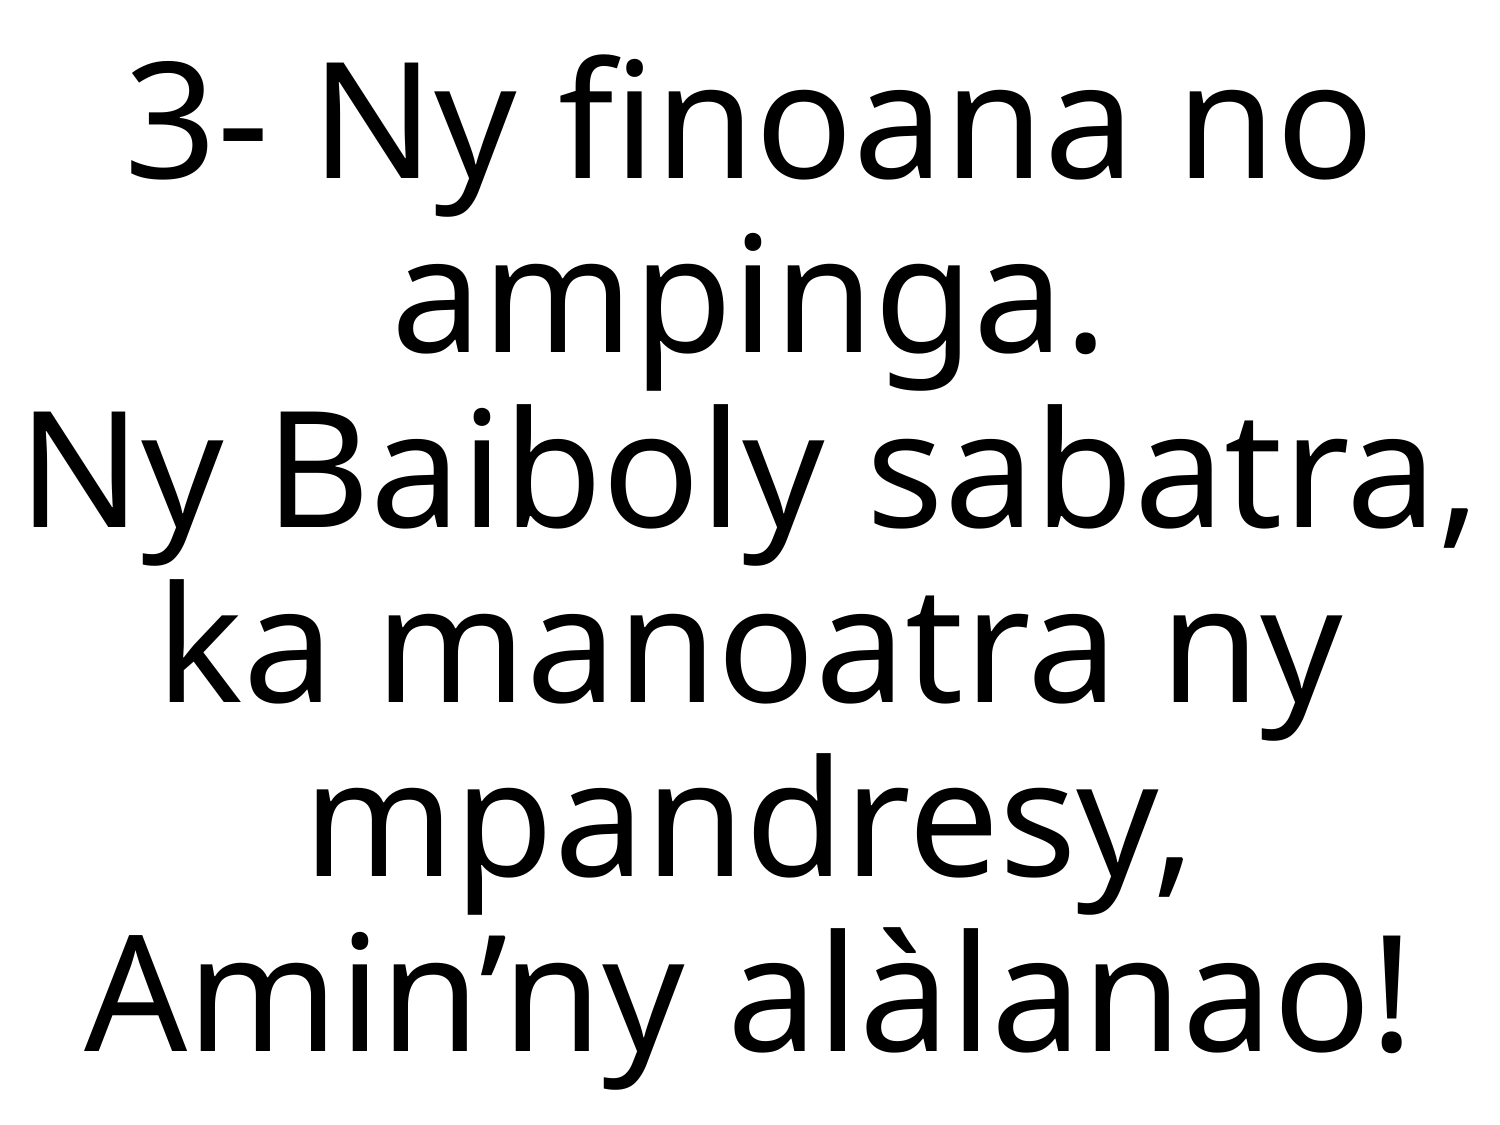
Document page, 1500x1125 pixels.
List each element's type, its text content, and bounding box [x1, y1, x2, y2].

title 3- Ny finoana no ampinga. Ny Baiboly sabatra, ka manoatra ny mpandresy, Amin’ny alàlanao! [0, 0, 1500, 1125]
